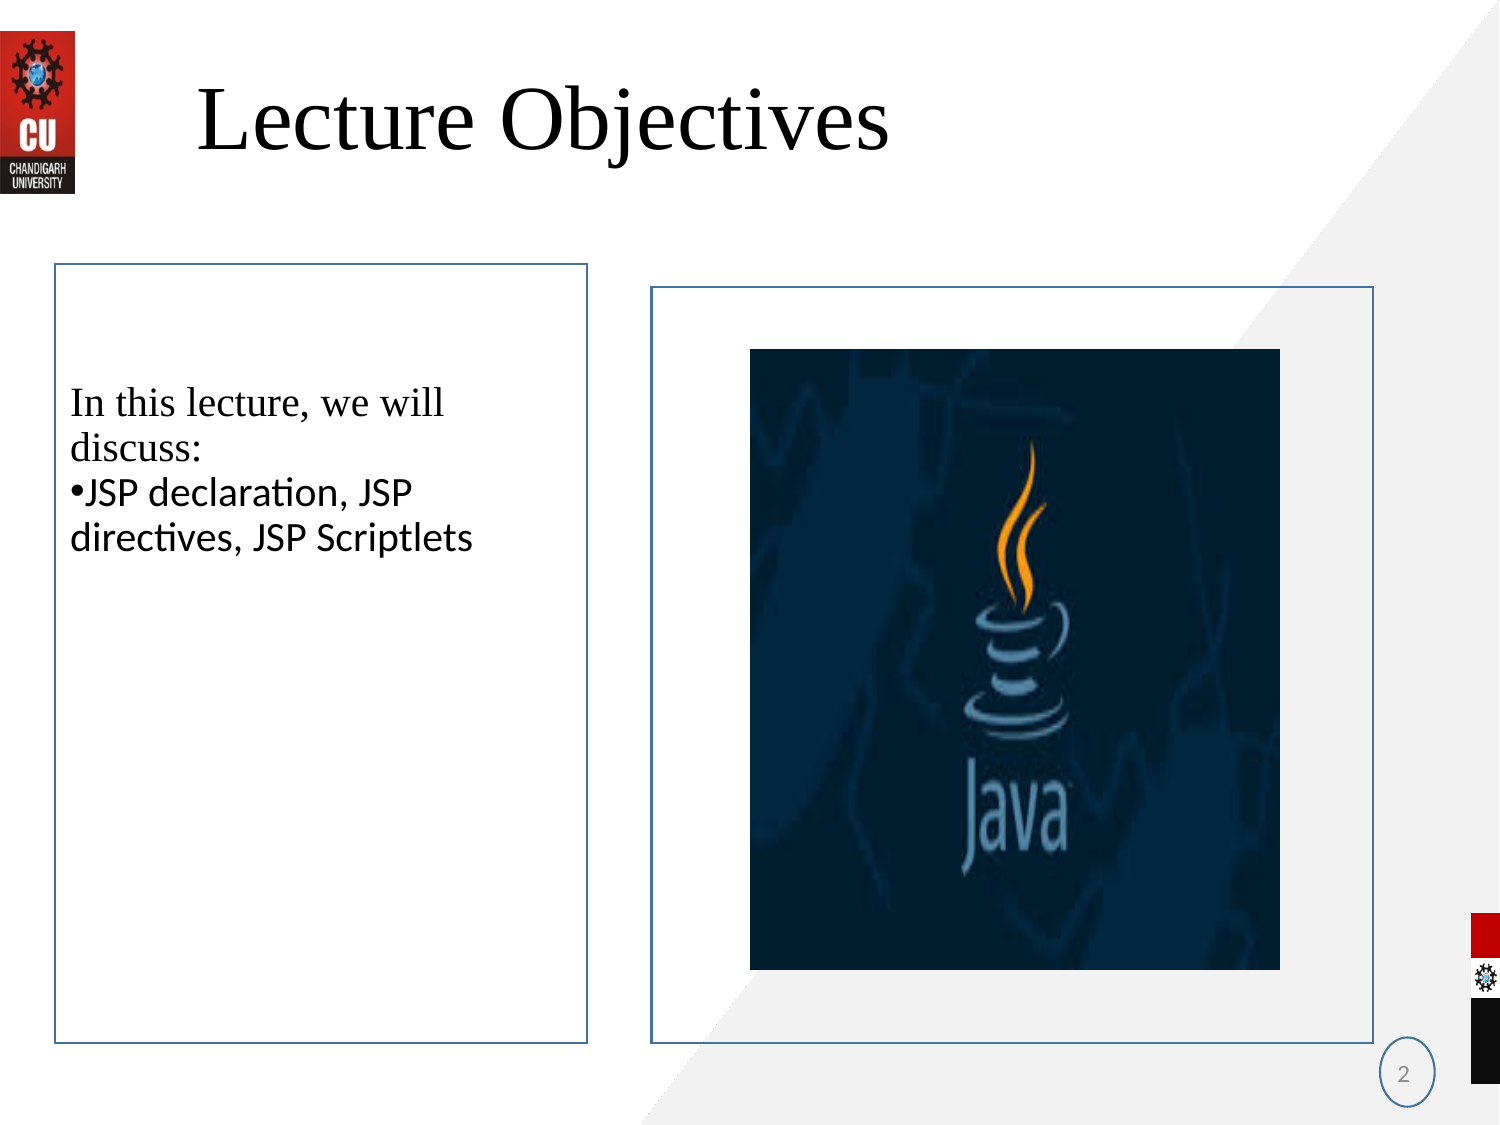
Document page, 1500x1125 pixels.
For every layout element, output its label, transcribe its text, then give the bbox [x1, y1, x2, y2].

text_box [650, 286, 1374, 1044]
title Lecture Objectives [174, 13, 914, 217]
slide_number 2 [1087, 1042, 1391, 1103]
text_box [1378, 1036, 1436, 1108]
picture [0, 0, 1500, 1125]
text_box [54, 263, 588, 1044]
